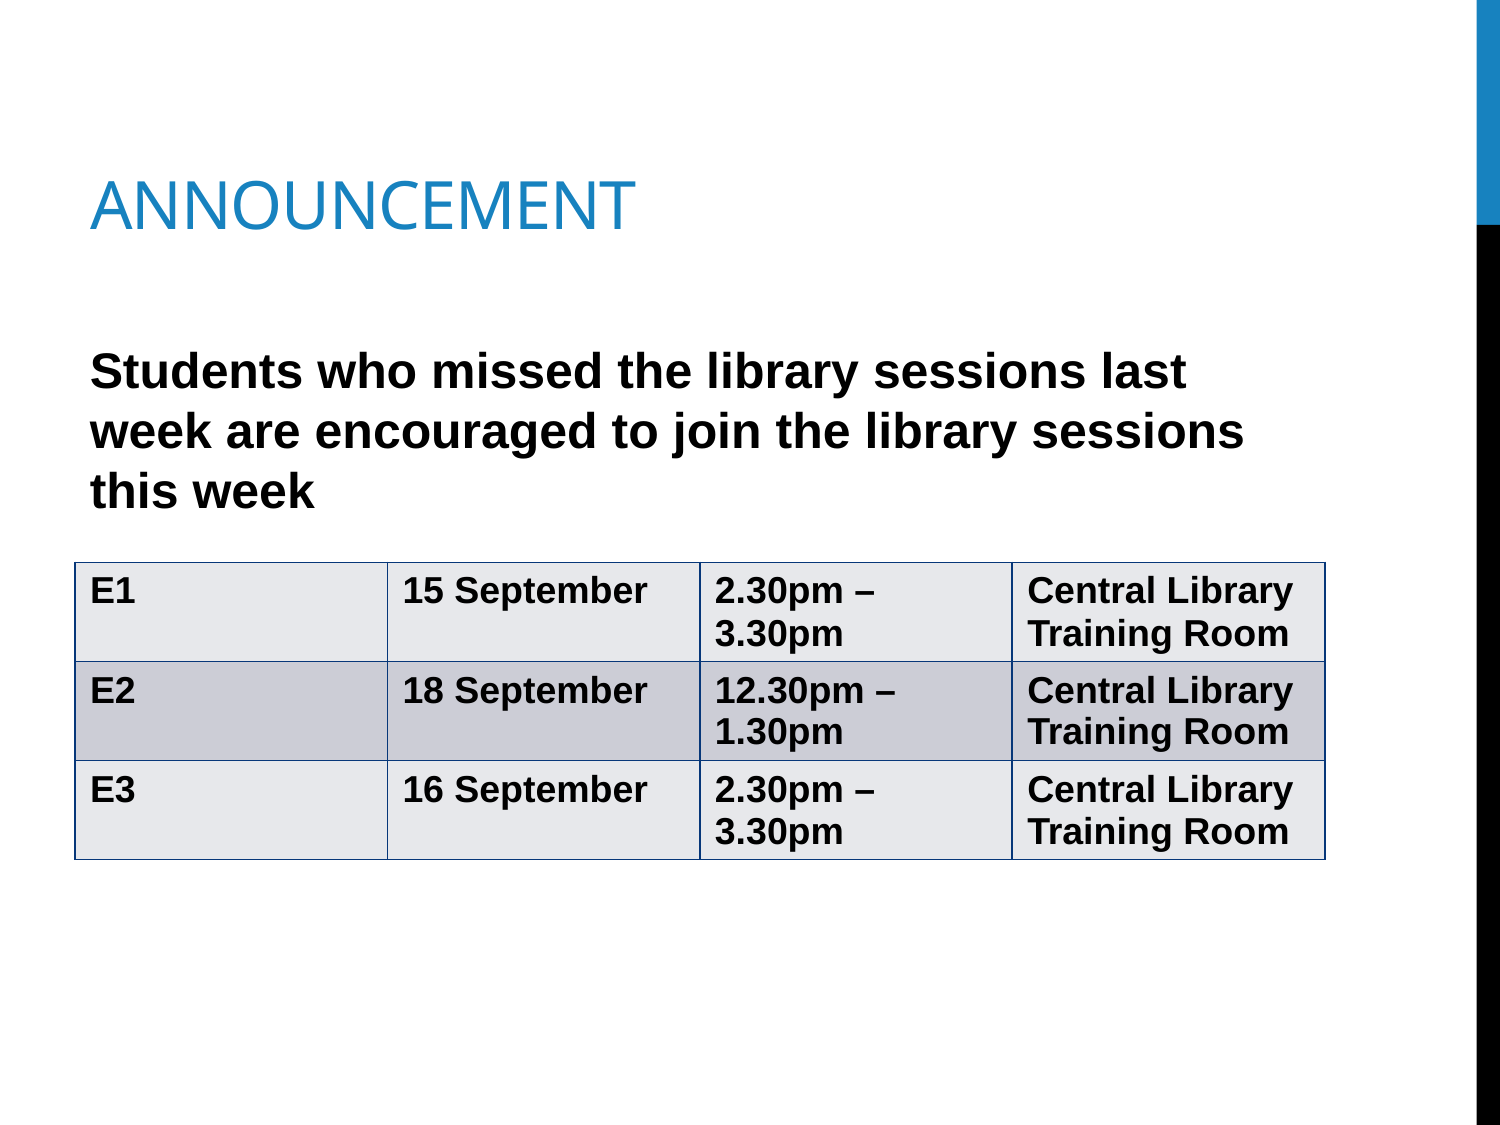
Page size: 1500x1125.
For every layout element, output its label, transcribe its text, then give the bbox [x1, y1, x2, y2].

table_header E1 [76, 563, 387, 661]
table_cell Central Library Training Room [1013, 761, 1324, 859]
table_header Central Library Training Room [1013, 563, 1324, 661]
table_cell 16 September [388, 761, 699, 859]
text_box Students who missed the library sessions last week are encouraged to join the library sessions this week [75, 331, 1325, 526]
table_cell E3 [76, 761, 387, 859]
table_cell 12.30pm – 1.30pm [701, 662, 1011, 760]
table_cell E2 [76, 662, 387, 760]
table_cell Central Library Training Room [1013, 662, 1324, 760]
title Announcement [75, 25, 1025, 250]
table_header 2.30pm – 3.30pm [701, 563, 1011, 661]
table_cell 2.30pm – 3.30pm [701, 761, 1011, 859]
table_cell 18 September [388, 662, 699, 760]
table_header 15 September [388, 563, 699, 661]
